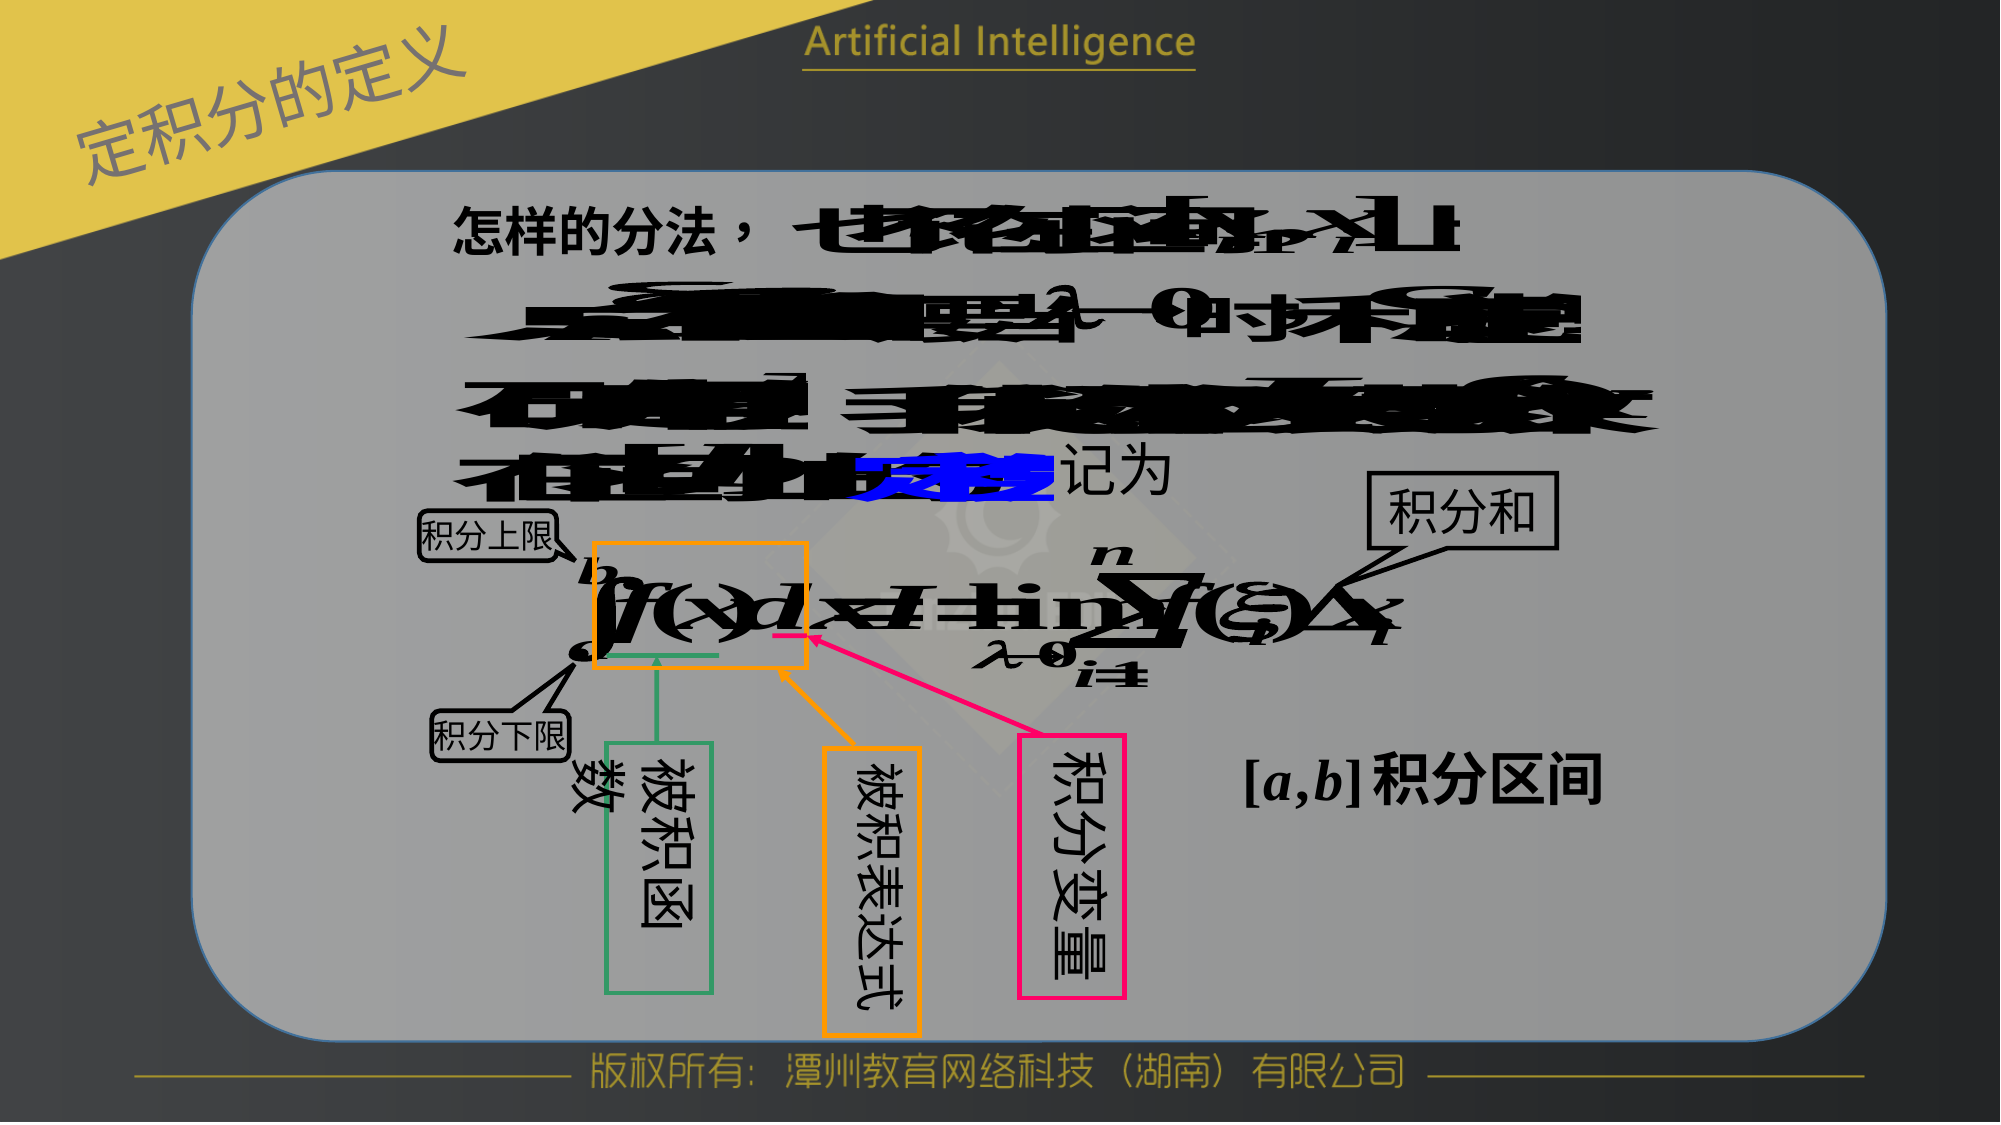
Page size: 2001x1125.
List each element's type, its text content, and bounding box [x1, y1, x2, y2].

text_box 积分和 [1369, 473, 1557, 549]
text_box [1244, 748, 1609, 819]
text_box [449, 359, 808, 430]
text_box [451, 186, 837, 272]
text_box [830, 366, 1729, 439]
text_box 积分上限 [419, 510, 557, 561]
picture [0, 0, 2000, 1122]
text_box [594, 542, 920, 1036]
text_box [788, 186, 1460, 261]
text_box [860, 274, 1348, 346]
text_box 定积分的定义 [57, 0, 484, 206]
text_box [449, 272, 924, 348]
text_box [447, 433, 1054, 506]
text_box [191, 170, 1887, 1042]
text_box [772, 635, 1125, 999]
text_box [544, 530, 1495, 693]
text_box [1281, 272, 1581, 343]
text_box 记为 [1044, 439, 1232, 511]
text_box 积分下限 [431, 686, 570, 761]
